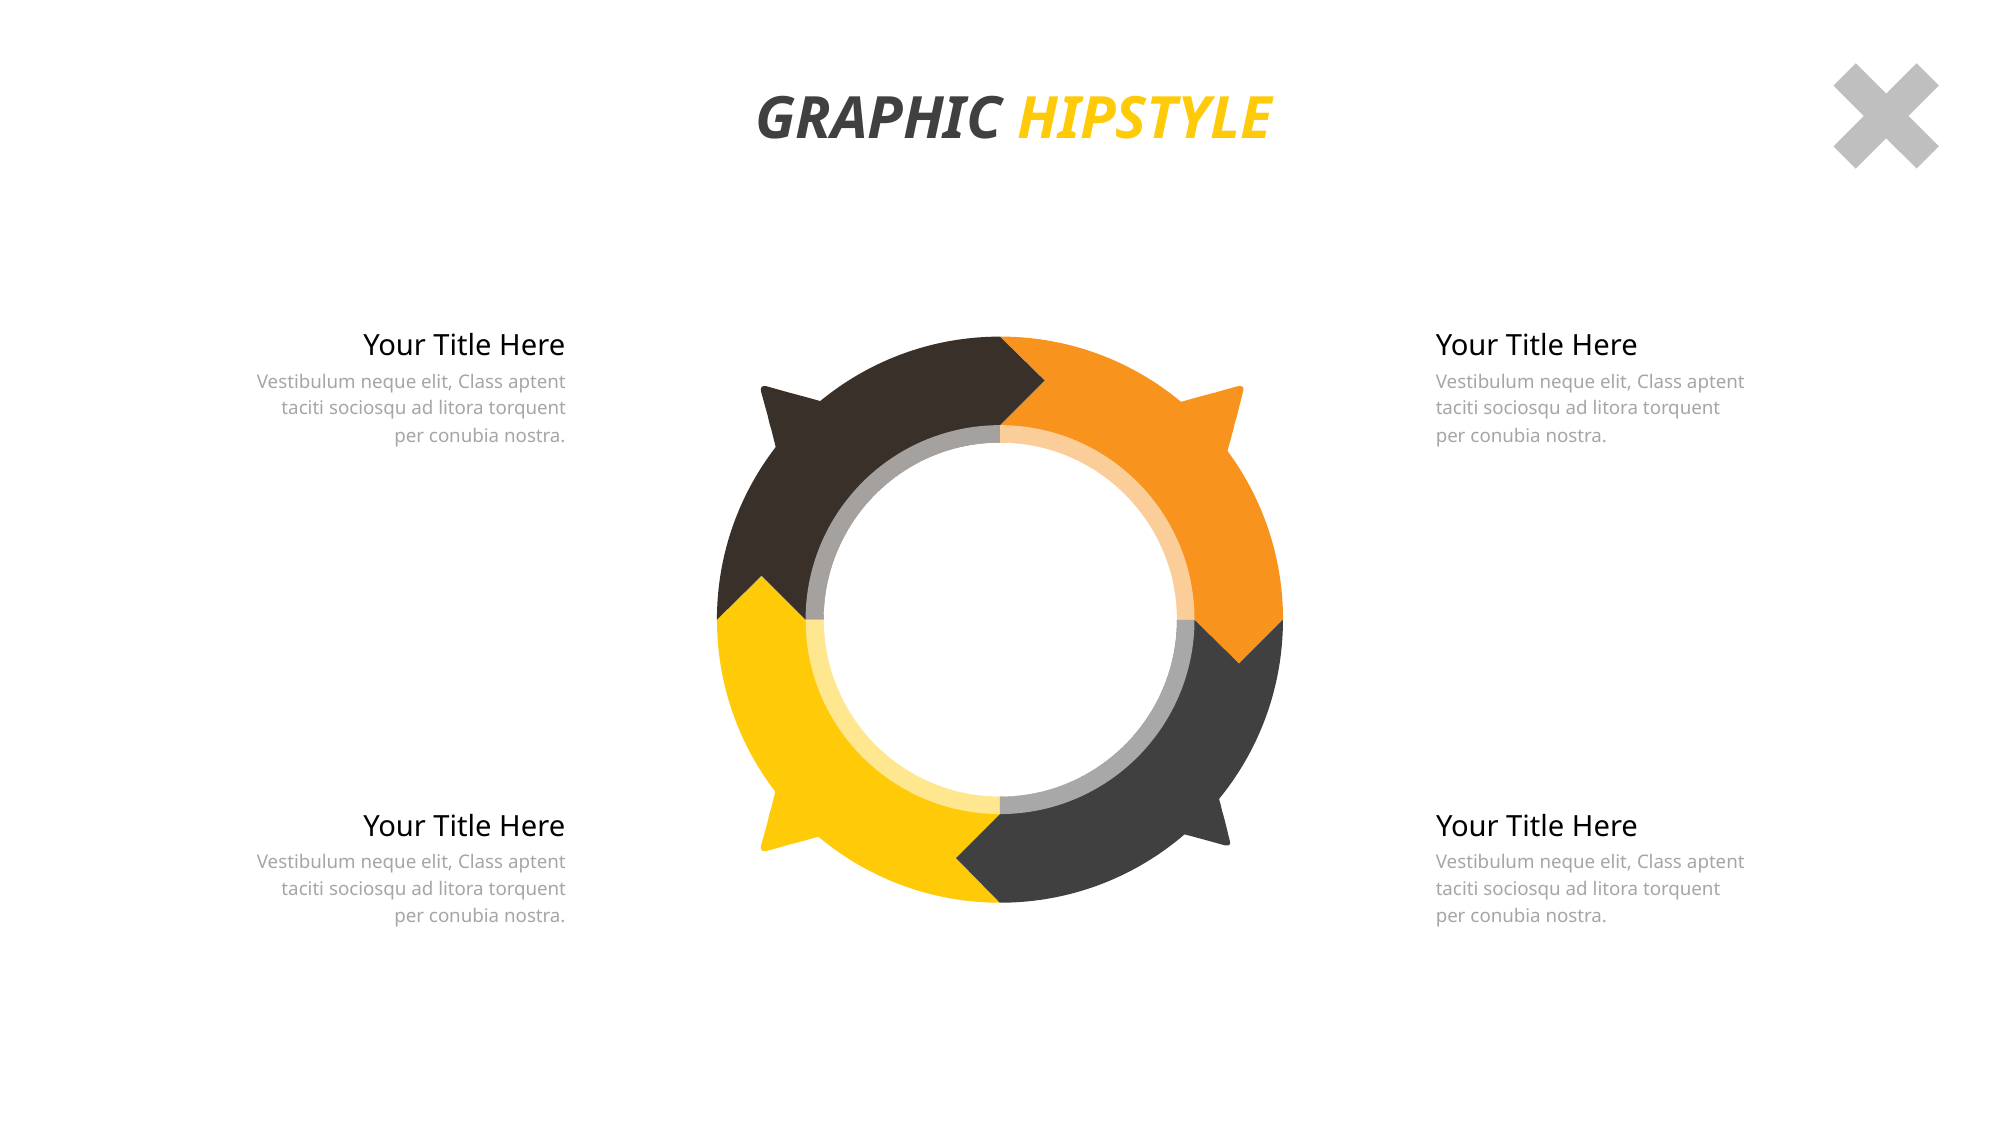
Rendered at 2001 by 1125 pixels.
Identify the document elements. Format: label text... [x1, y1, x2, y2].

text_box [1421, 792, 1771, 936]
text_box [230, 792, 581, 936]
text_box GRAPHIC HIPSTYLE [731, 73, 1296, 158]
text_box [1832, 61, 1941, 171]
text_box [1421, 311, 1771, 455]
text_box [716, 336, 1283, 903]
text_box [230, 311, 581, 455]
